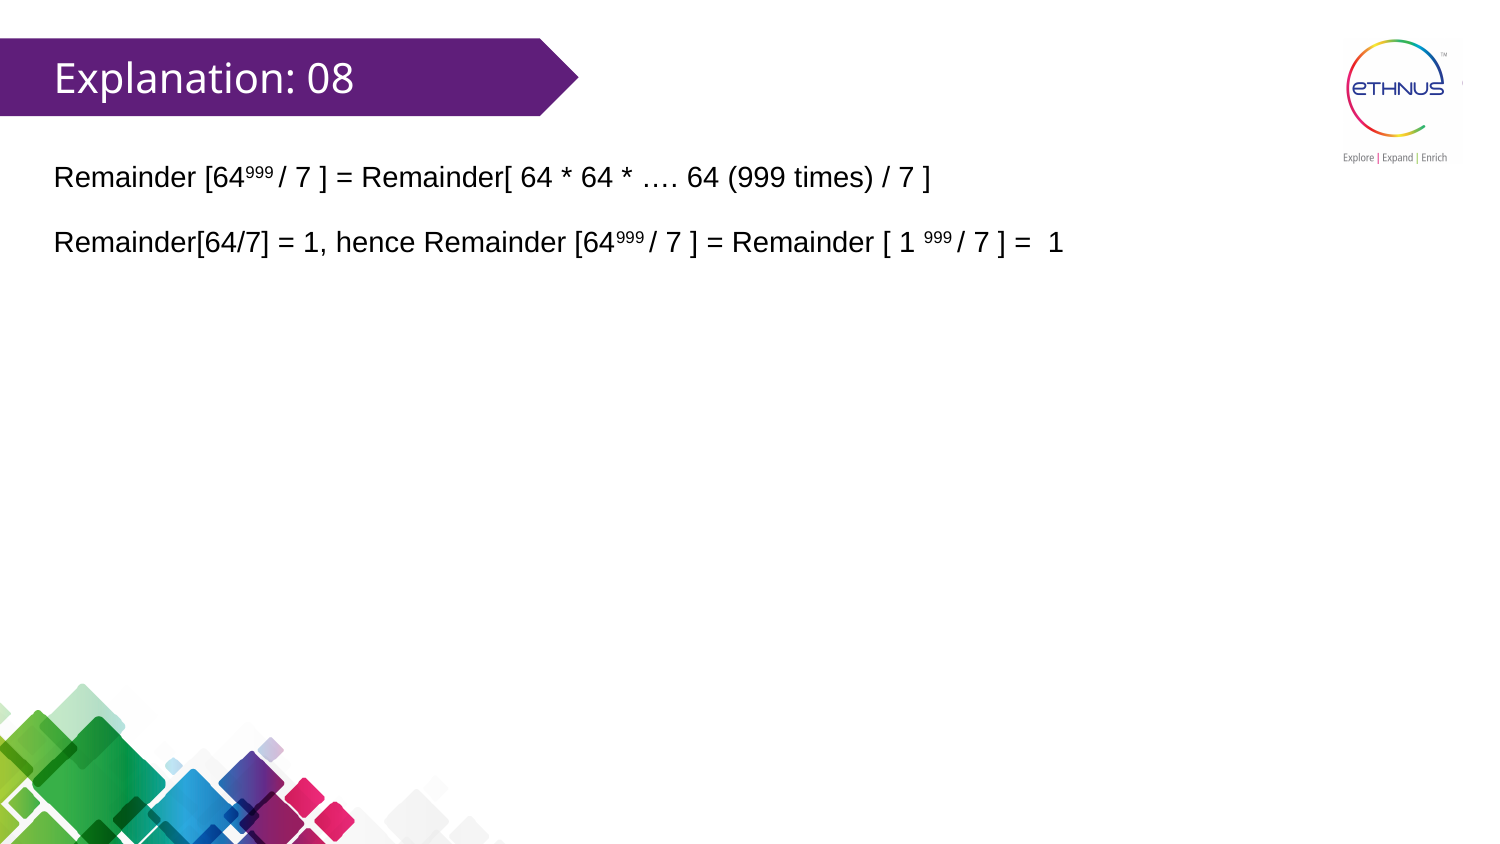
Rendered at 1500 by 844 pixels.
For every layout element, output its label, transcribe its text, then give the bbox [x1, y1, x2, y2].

text_box Remainder [64999 / 7 ] = Remainder[ 64 * 64 * …. 64 (999 times) / 7 ] Remainder[64/7] = 1, hence Remainder [64999 / 7 ] = Remainder [ 1 999 / 7 ] = 1 [53, 152, 1265, 669]
text_box [0, 38, 53, 117]
picture [0, 668, 732, 844]
text_box Explanation: 08 [53, 38, 518, 117]
text_box [518, 38, 579, 117]
picture [1343, 38, 1463, 165]
